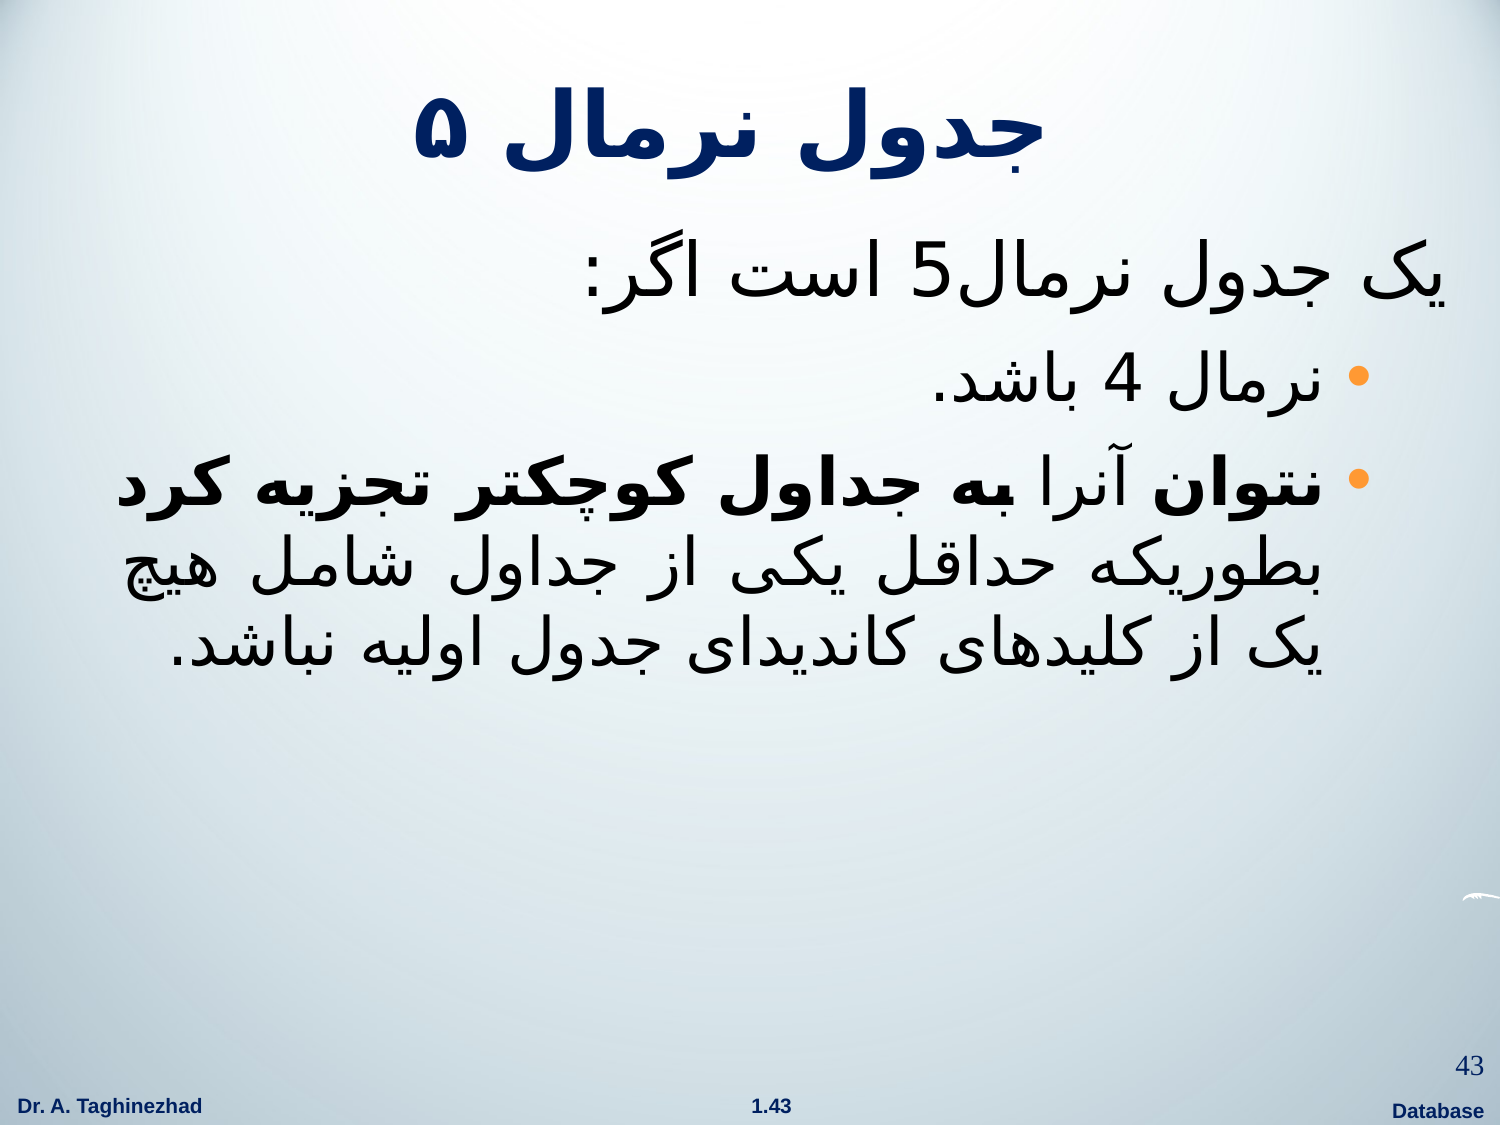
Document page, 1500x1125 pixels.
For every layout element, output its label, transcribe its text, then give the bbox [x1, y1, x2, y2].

title جدول نرمال ۵ [56, 26, 1408, 215]
list یک جدول نرمال5 است اگر: نرمال 4 باشد. نتوان آنرا به جداول کوچکتر تجزیه کرد بطوریکه حداقل یکی از جداول شامل هیچ یک از کلیدهای کاندیدای جدول اولیه نباشد. [99, 214, 1463, 788]
picture [0, 0, 1500, 1125]
slide_number 43 [1311, 1038, 1500, 1100]
